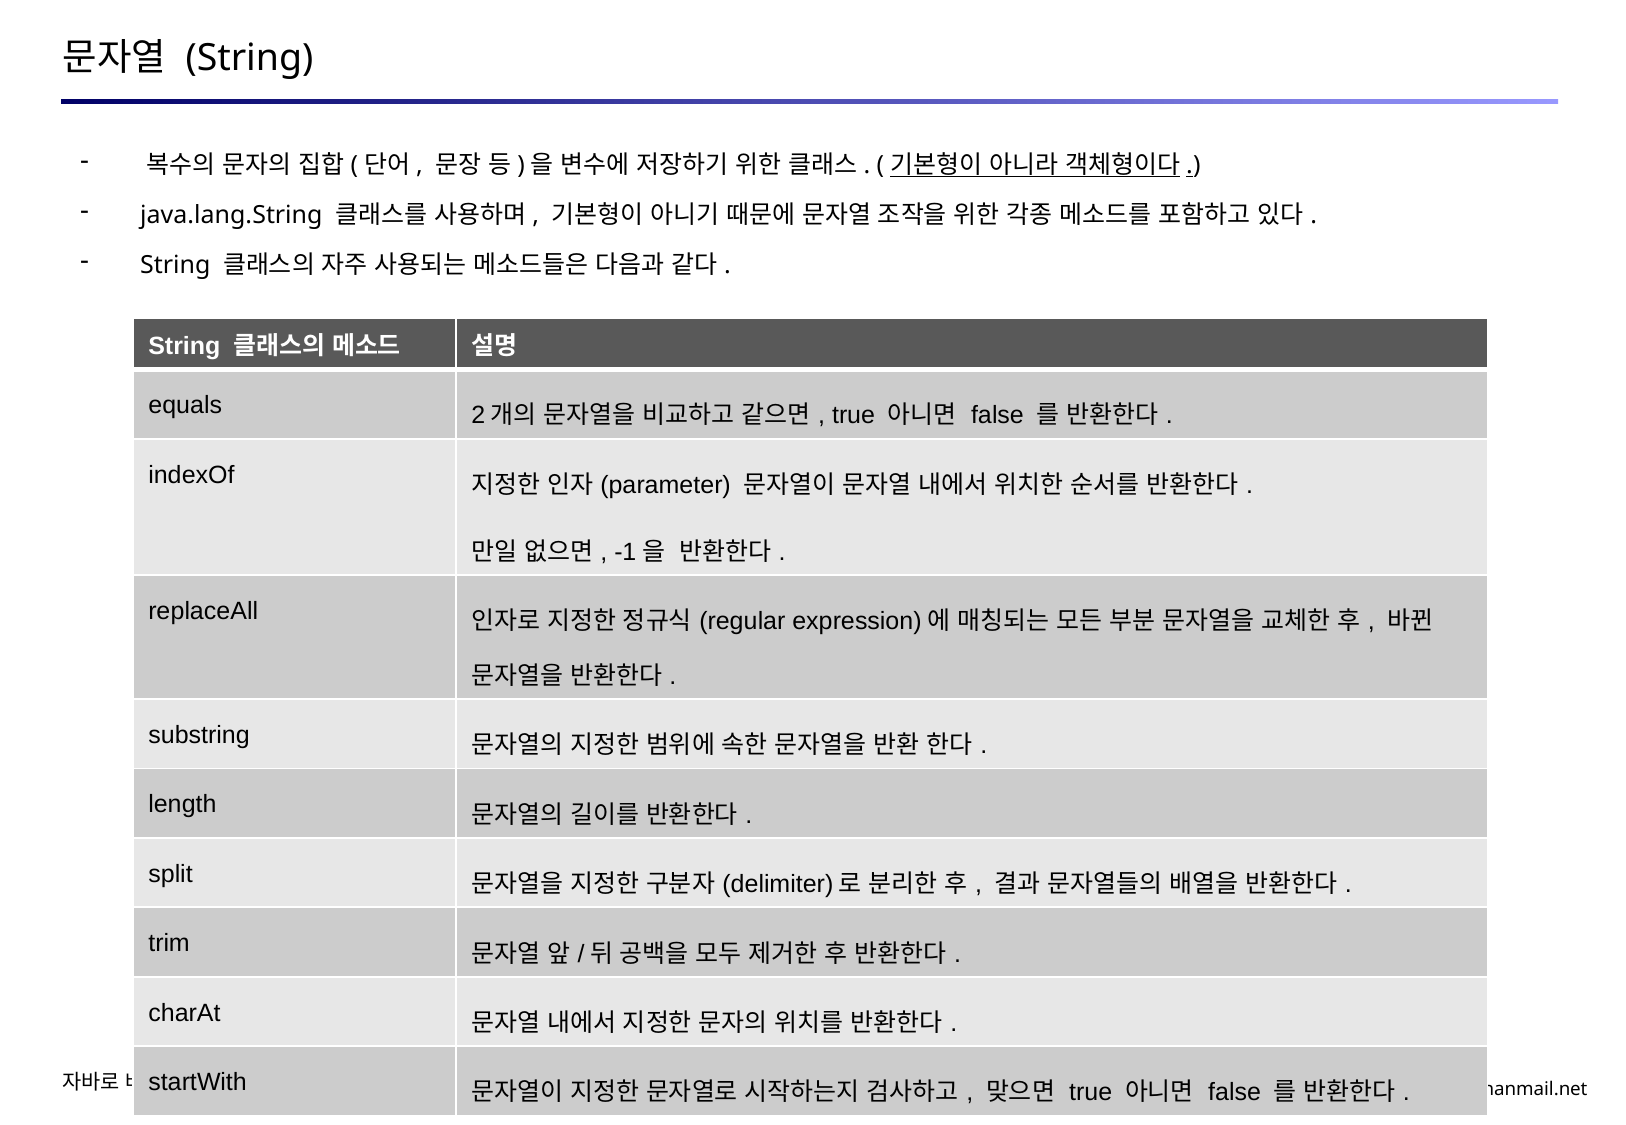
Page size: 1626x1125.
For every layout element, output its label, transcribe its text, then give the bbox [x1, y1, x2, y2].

list 복수의 문자의 집합(단어, 문장 등)을 변수에 저장하기 위한 클래스. (기본형이 아니라 객체형이다.) java.lang.String 클래스를 사용하며, 기본형이 아니기 때문에 문자열 조작을 위한 각종 메소드를 포함하고 있다. String 클래스의 자주 사용되는 메소드들은 다음과 같다. [62, 133, 1559, 283]
table_cell indexOf [134, 440, 455, 574]
table_cell 문자열이 지정한 문자열로 시작하는지 검사하고, 맞으면 true 아니면 false 를 반환한다. [457, 1047, 1487, 1115]
table_cell length [134, 769, 455, 837]
table_cell 문자열을 지정한 구분자(delimiter)로 분리한 후, 결과 문자열들의 배열을 반환한다. [457, 839, 1487, 906]
table_cell 문자열의 길이를 반환한다. [457, 769, 1487, 837]
title 문자열 (String) [62, 32, 1560, 79]
table_cell 지정한 인자(parameter) 문자열이 문자열 내에서 위치한 순서를 반환한다. 만일 없으면, -1을 반환한다. [457, 440, 1487, 574]
table_cell startWith [134, 1047, 455, 1115]
table_cell split [134, 839, 455, 906]
table_cell equals [134, 372, 455, 438]
table_cell substring [134, 700, 455, 768]
table_cell 문자열 앞/뒤 공백을 모두 제거한 후 반환한다. [457, 908, 1487, 976]
table_cell trim [134, 908, 455, 976]
table_cell 문자열의 지정한 범위에 속한 문자열을 반환 한다. [457, 700, 1487, 768]
table_header String 클래스의 메소드 [134, 319, 455, 367]
table_cell 문자열 내에서 지정한 문자의 위치를 반환한다. [457, 978, 1487, 1045]
table_cell replaceAll [134, 576, 455, 698]
table_cell 2개의 문자열을 비교하고 같으면, true 아니면 false 를 반환한다. [457, 372, 1487, 438]
table_header 설명 [457, 319, 1487, 367]
table_cell charAt [134, 978, 455, 1045]
table_cell 인자로 지정한 정규식(regular expression)에 매칭되는 모든 부분 문자열을 교체한 후, 바뀐 문자열을 반환한다. [457, 576, 1487, 698]
